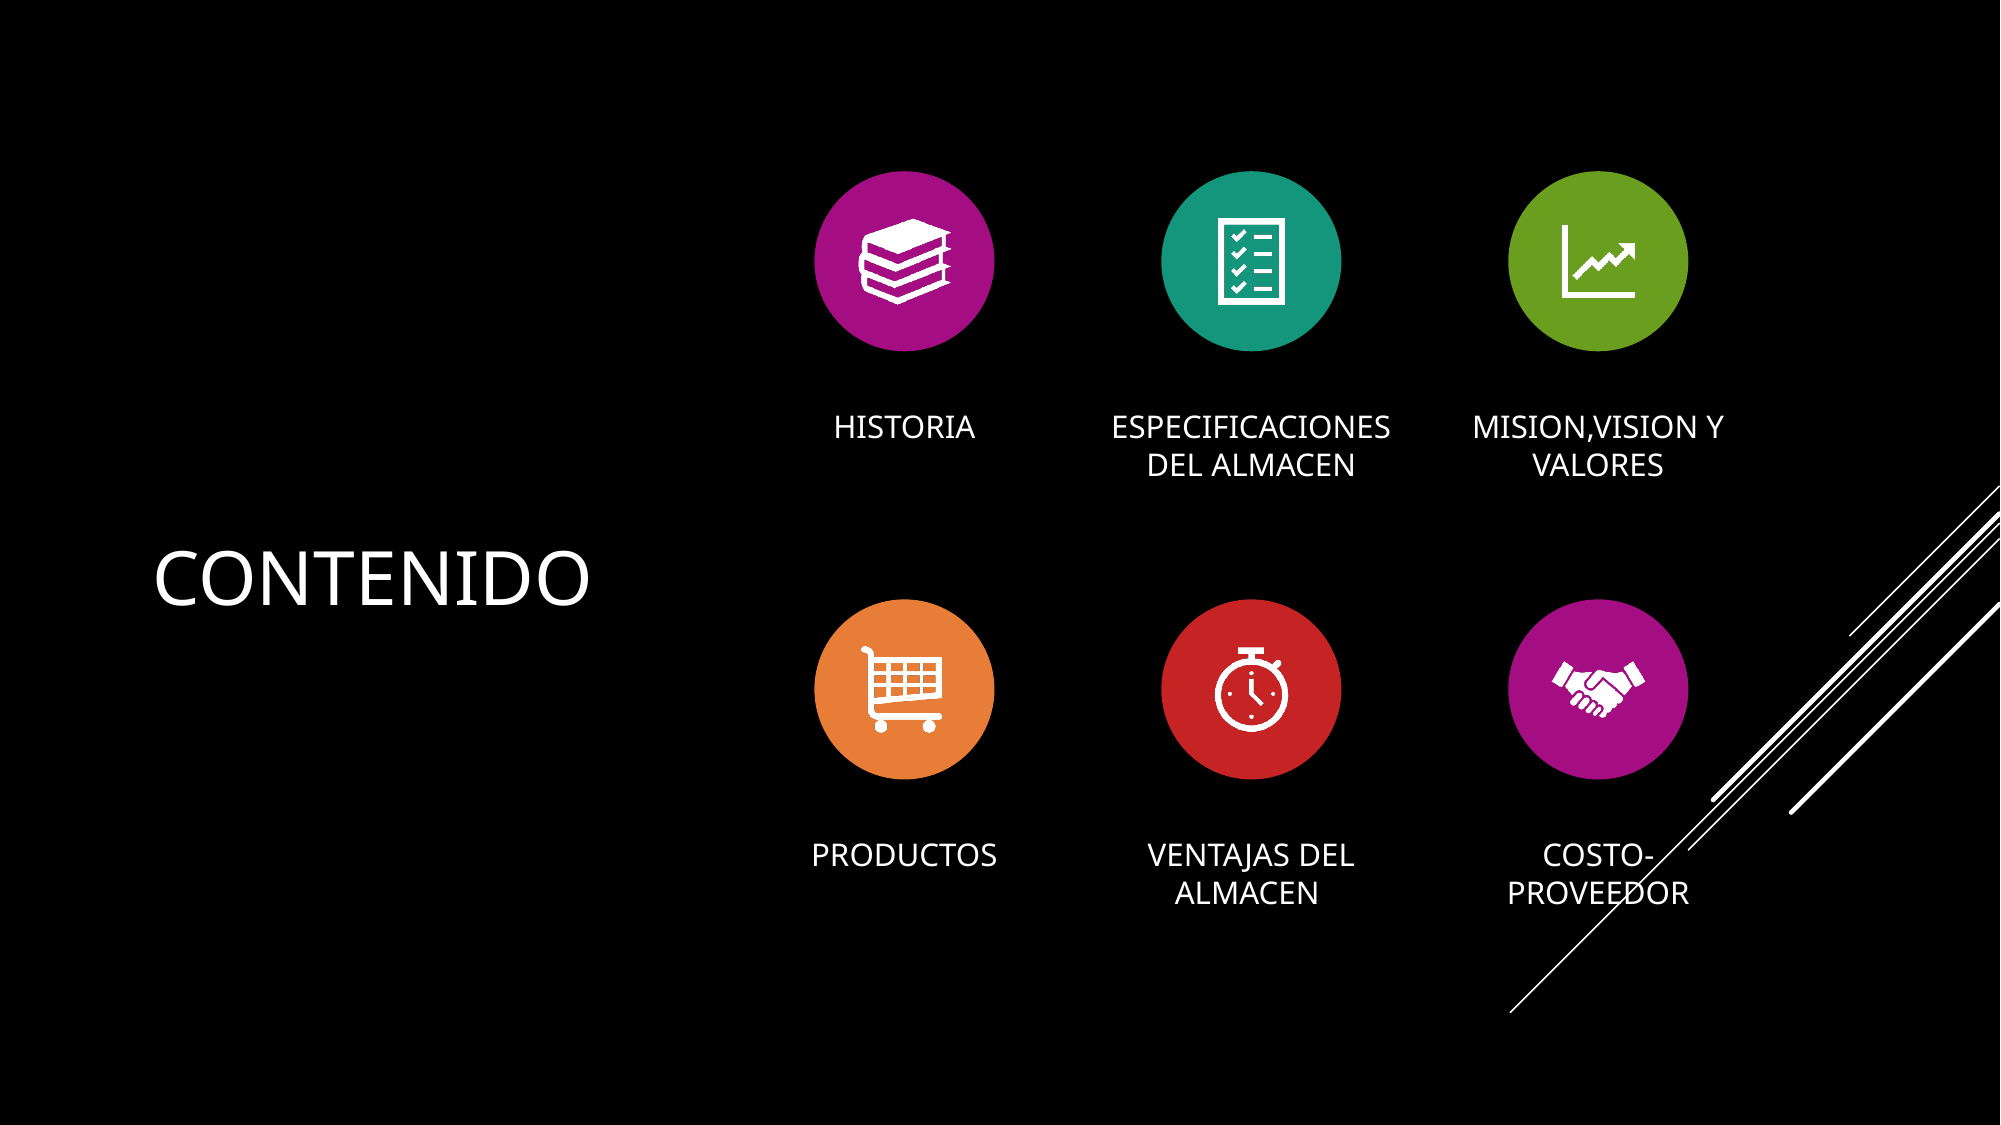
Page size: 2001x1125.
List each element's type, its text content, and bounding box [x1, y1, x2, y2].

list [751, 105, 1752, 1020]
title Contenido [137, 133, 685, 1020]
